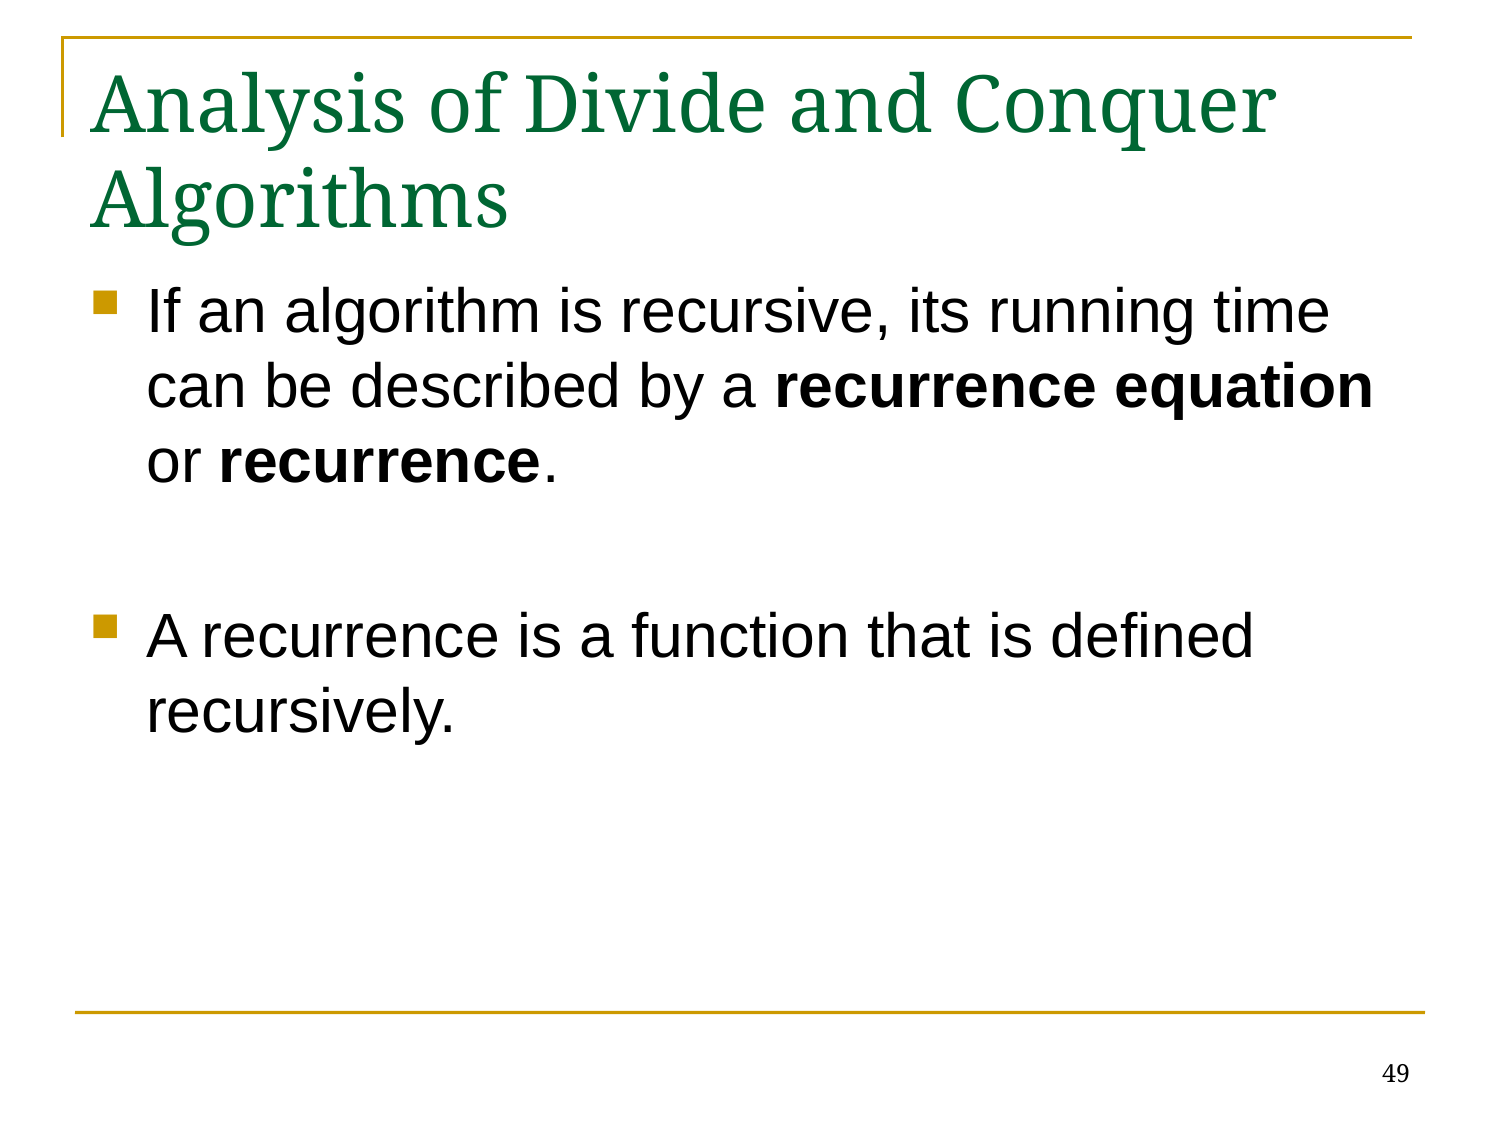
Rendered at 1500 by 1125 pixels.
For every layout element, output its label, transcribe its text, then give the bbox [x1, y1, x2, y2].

list If an algorithm is recursive, its running time can be described by a recurrence equation or recurrence. A recurrence is a function that is defined recursively. [75, 262, 1425, 1006]
slide_number 49 [1074, 1023, 1426, 1100]
title Analysis of Divide and Conquer Algorithms [75, 45, 1425, 233]
